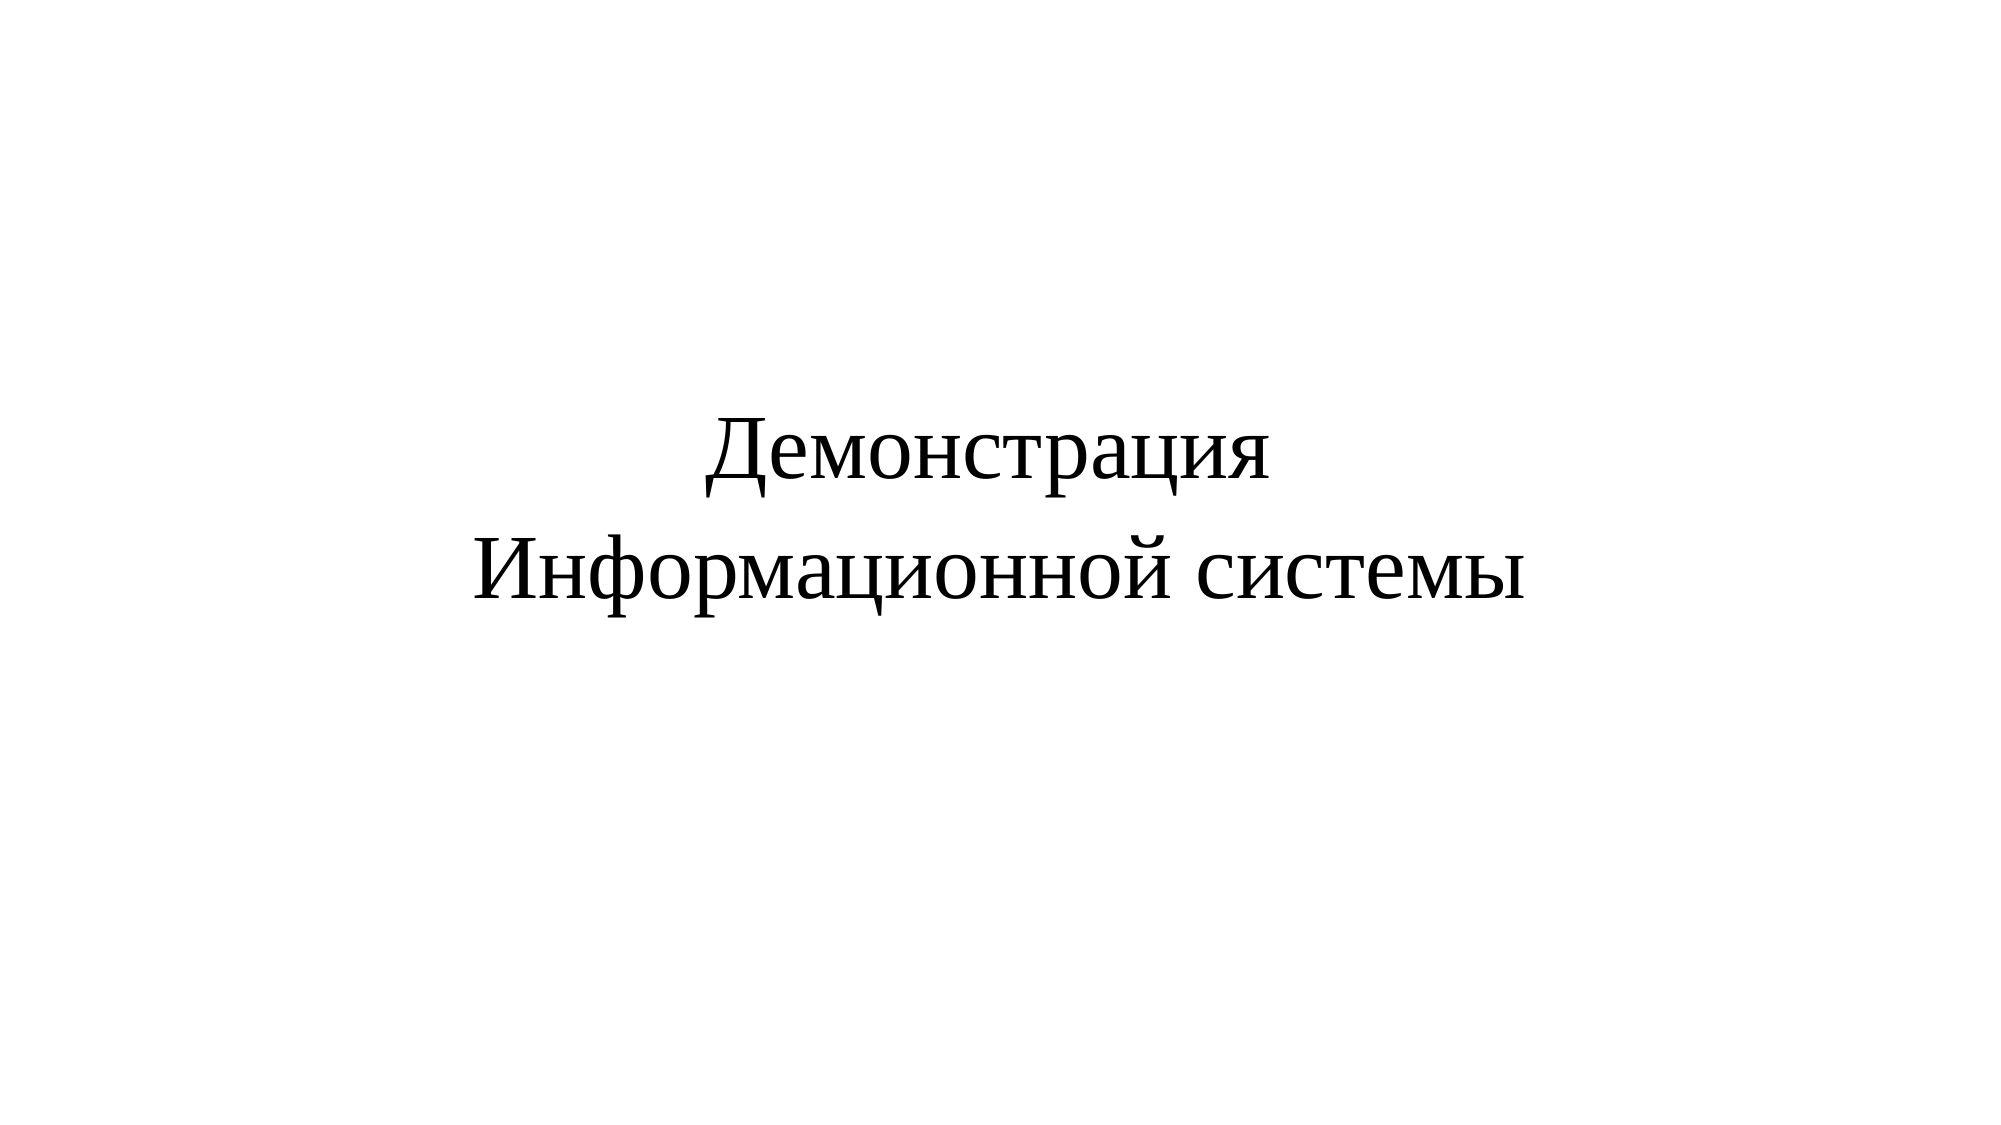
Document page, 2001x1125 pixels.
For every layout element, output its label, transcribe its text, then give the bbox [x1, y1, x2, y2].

list Демонстрация Информационной системы [137, 391, 1863, 1014]
